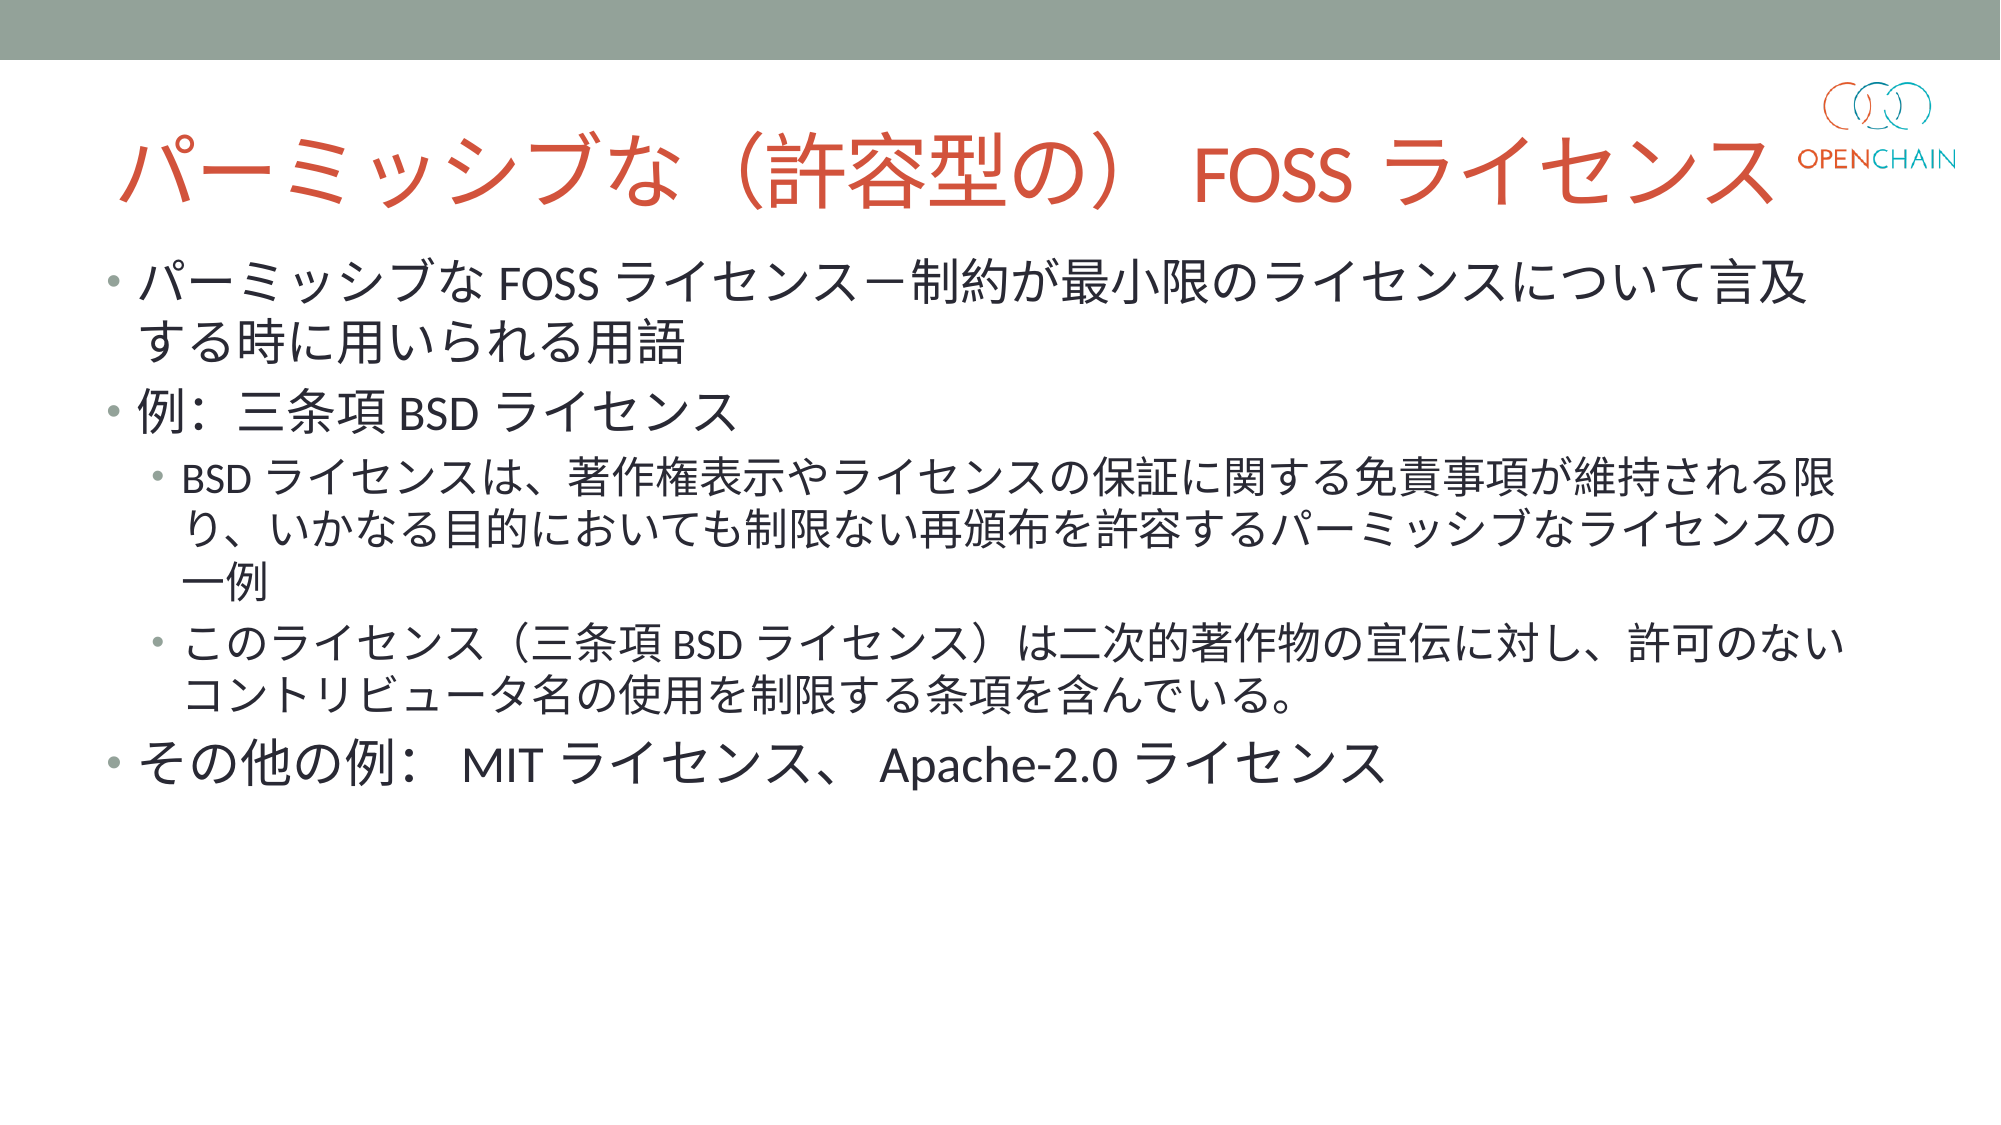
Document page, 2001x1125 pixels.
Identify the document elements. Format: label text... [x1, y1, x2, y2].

title パーミッシブな（許容型の）FOSSライセンス [99, 87, 1900, 250]
list パーミッシブなFOSSライセンス－制約が最小限のライセンスについて言及する時に用いられる用語 例：三条項BSDライセンス BSDライセンスは、著作権表示やライセンスの保証に関する免責事項が維持される限り、いかなる目的においても制限ない再頒布を許容するパーミッシブなライセンスの一例 このライセンス（三条項BSDライセンス）は二次的著作物の宣伝に対し、許可のないコントリビュータ名の使用を制限する条項を含んでいる。 その他の例：MITライセンス、Apache-2.0ライセンス [91, 243, 1863, 1093]
picture [1798, 82, 1955, 169]
